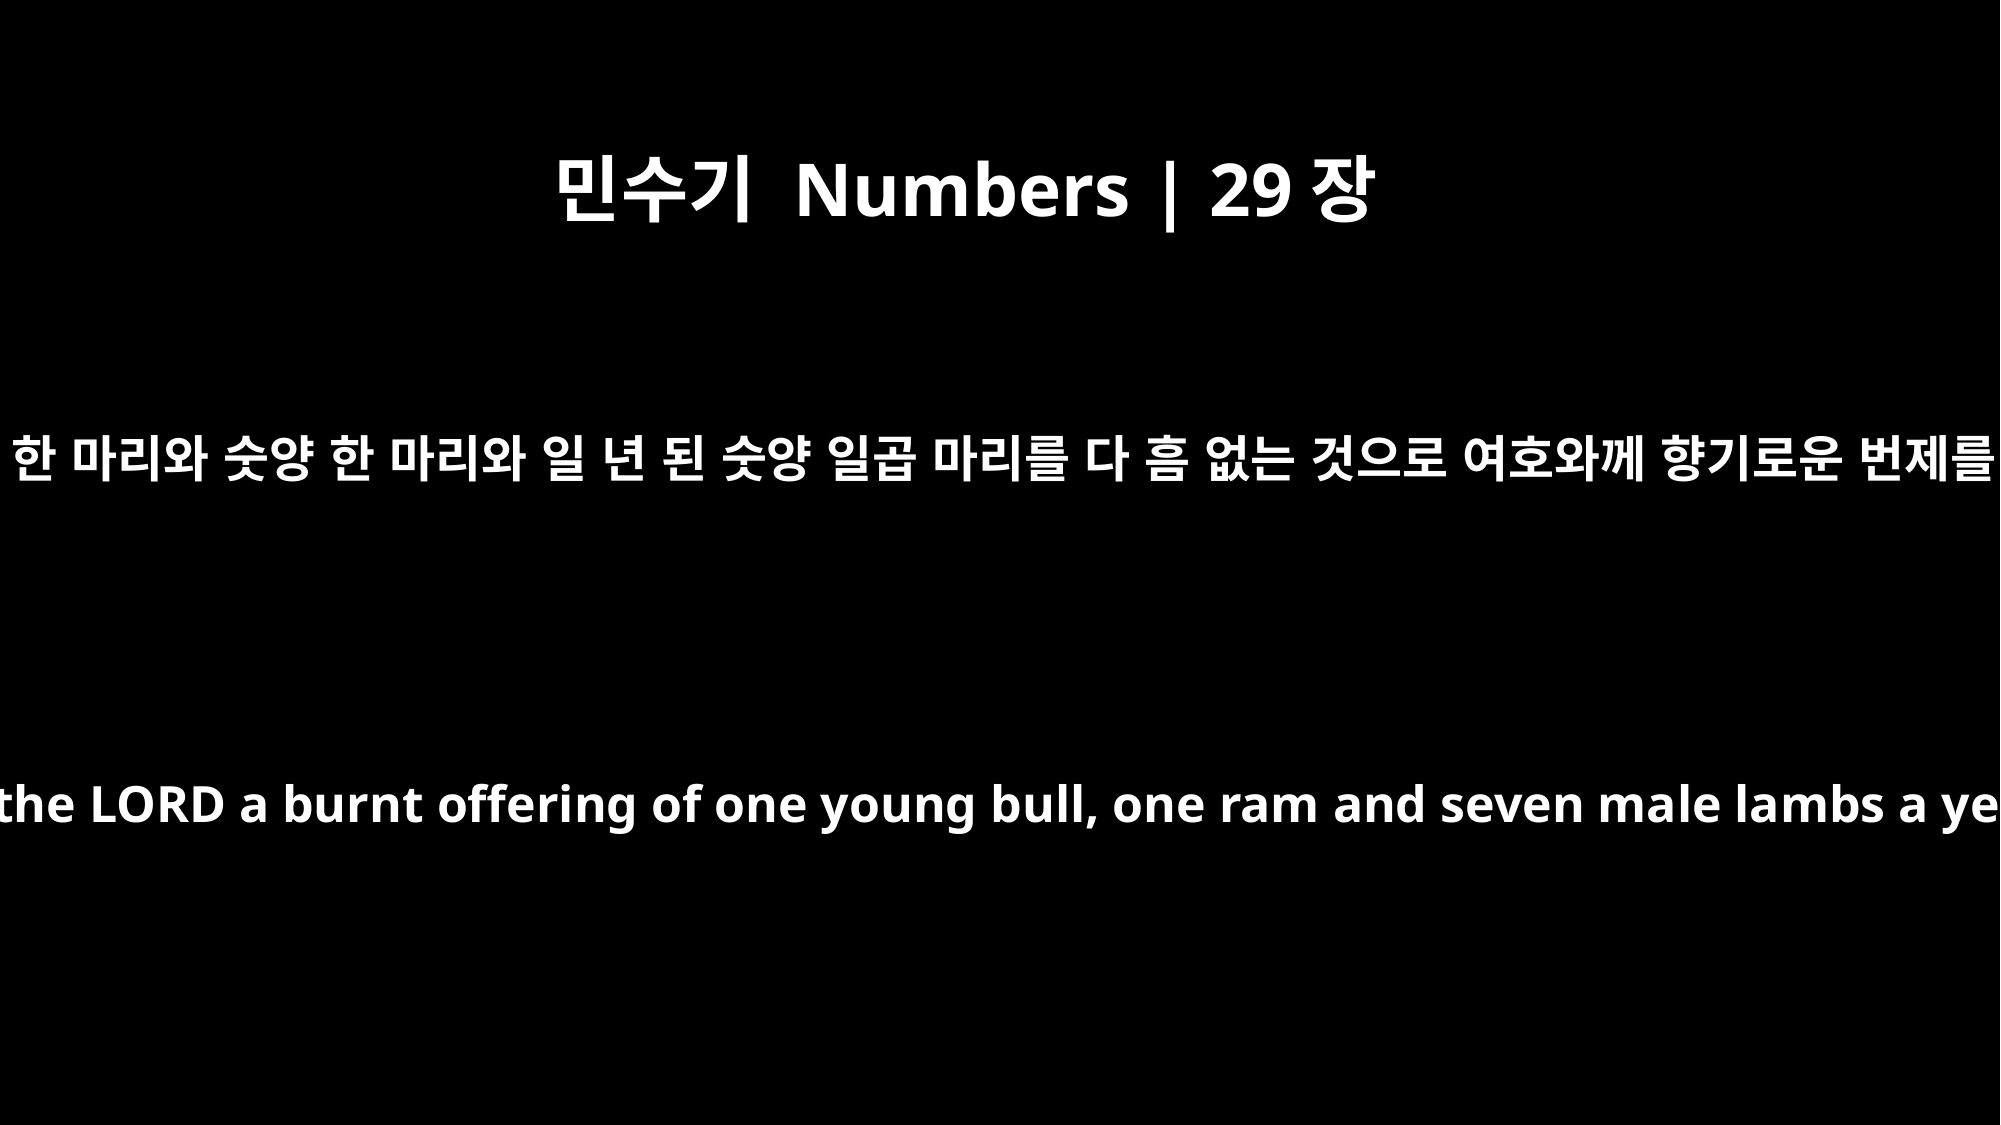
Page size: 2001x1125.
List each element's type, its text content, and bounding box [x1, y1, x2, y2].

text_box 민수기 Numbers | 29장 [538, 136, 1393, 239]
text_box Present as an aroma pleasing to the LORD a burnt offering of one young bull, one ram and seven male lambs a year old, all without defect. [0, 764, 2000, 840]
text_box 8 너희는 수송아지 한 마리와 숫양 한 마리와 일 년 된 숫양 일곱 마리를 다 흠 없는 것으로 여호와께 향기로운 번제를 드릴 것이며 [0, 359, 2000, 495]
